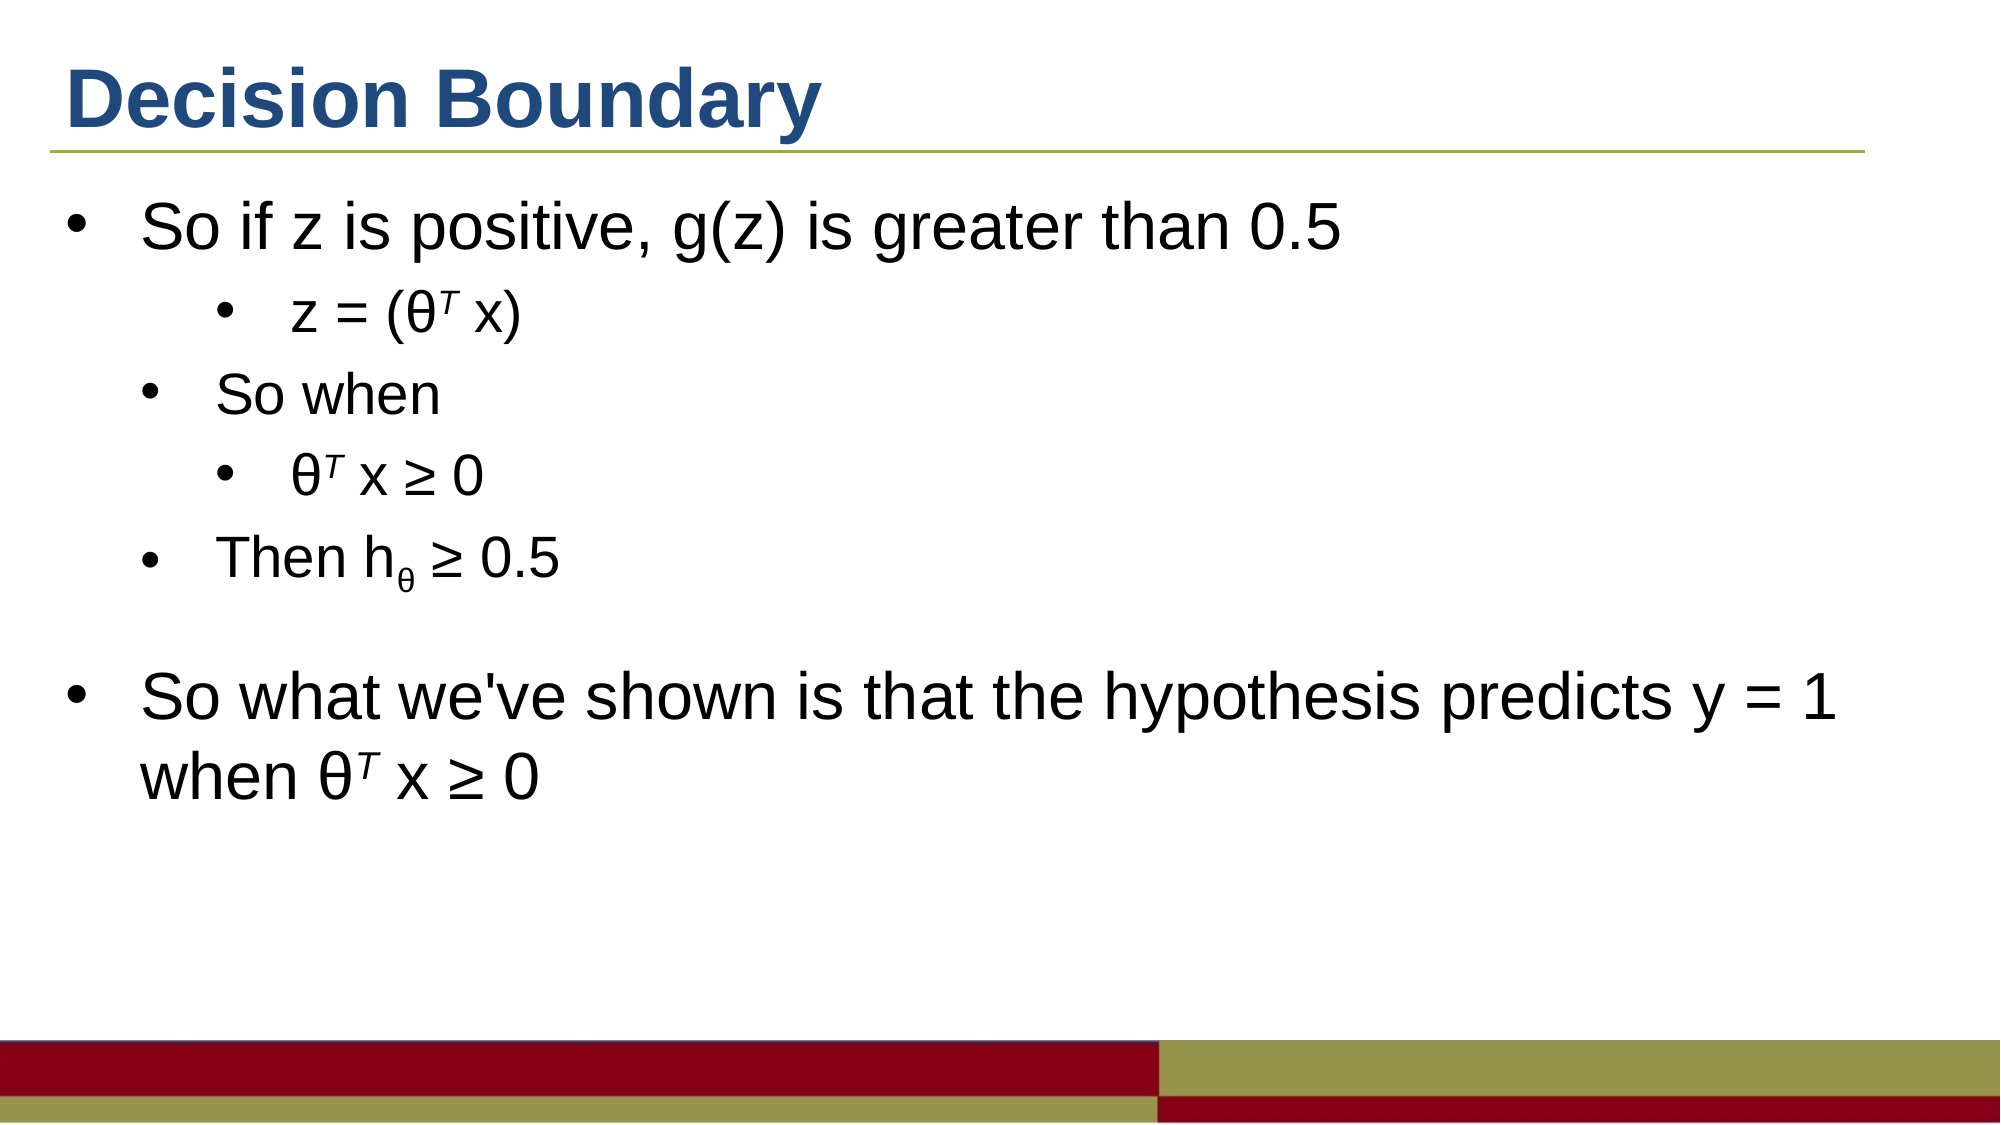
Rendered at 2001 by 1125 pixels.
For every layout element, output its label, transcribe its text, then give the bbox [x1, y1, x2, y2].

title Decision Boundary [50, 37, 1878, 150]
picture [0, 1040, 2000, 1125]
subtitle So if z is positive, g(z) is greater than 0.5 z = (θT x) So when θT x ≥ 0 Then hθ ≥ 0.5 So what we've shown is that the hypothesis predicts y = 1 when θT x ≥ 0 [50, 174, 1878, 1026]
